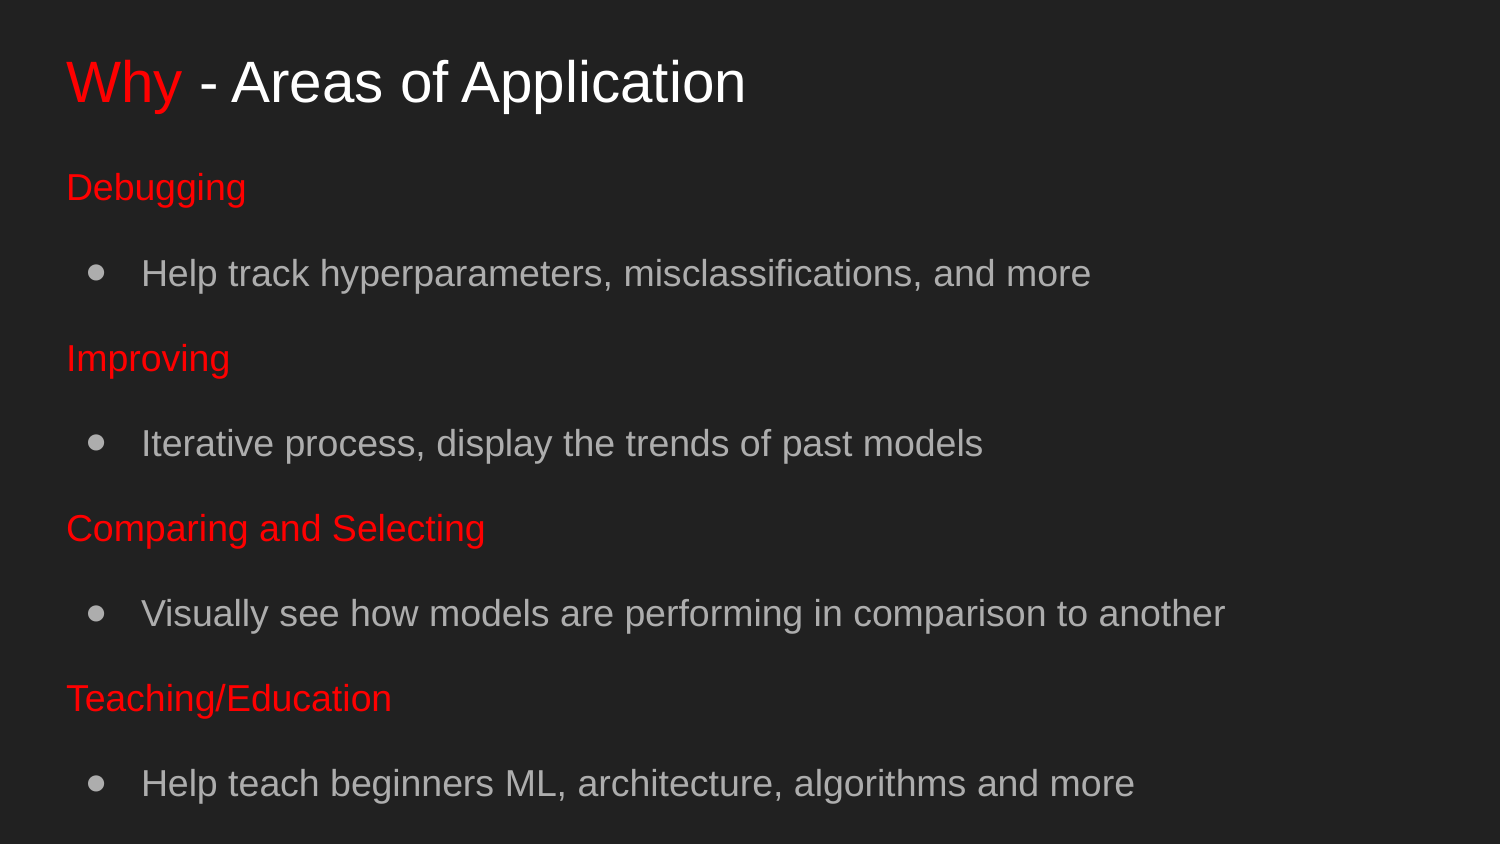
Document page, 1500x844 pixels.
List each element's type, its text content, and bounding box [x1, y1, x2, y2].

title Why - Areas of Application [51, 28, 1449, 123]
list Debugging Help track hyperparameters, misclassifications, and more Improving Iterative process, display the trends of past models Comparing and Selecting Visually see how models are performing in comparison to another Teaching/Education Help teach beginners ML, architecture, algorithms and more [51, 141, 1449, 844]
